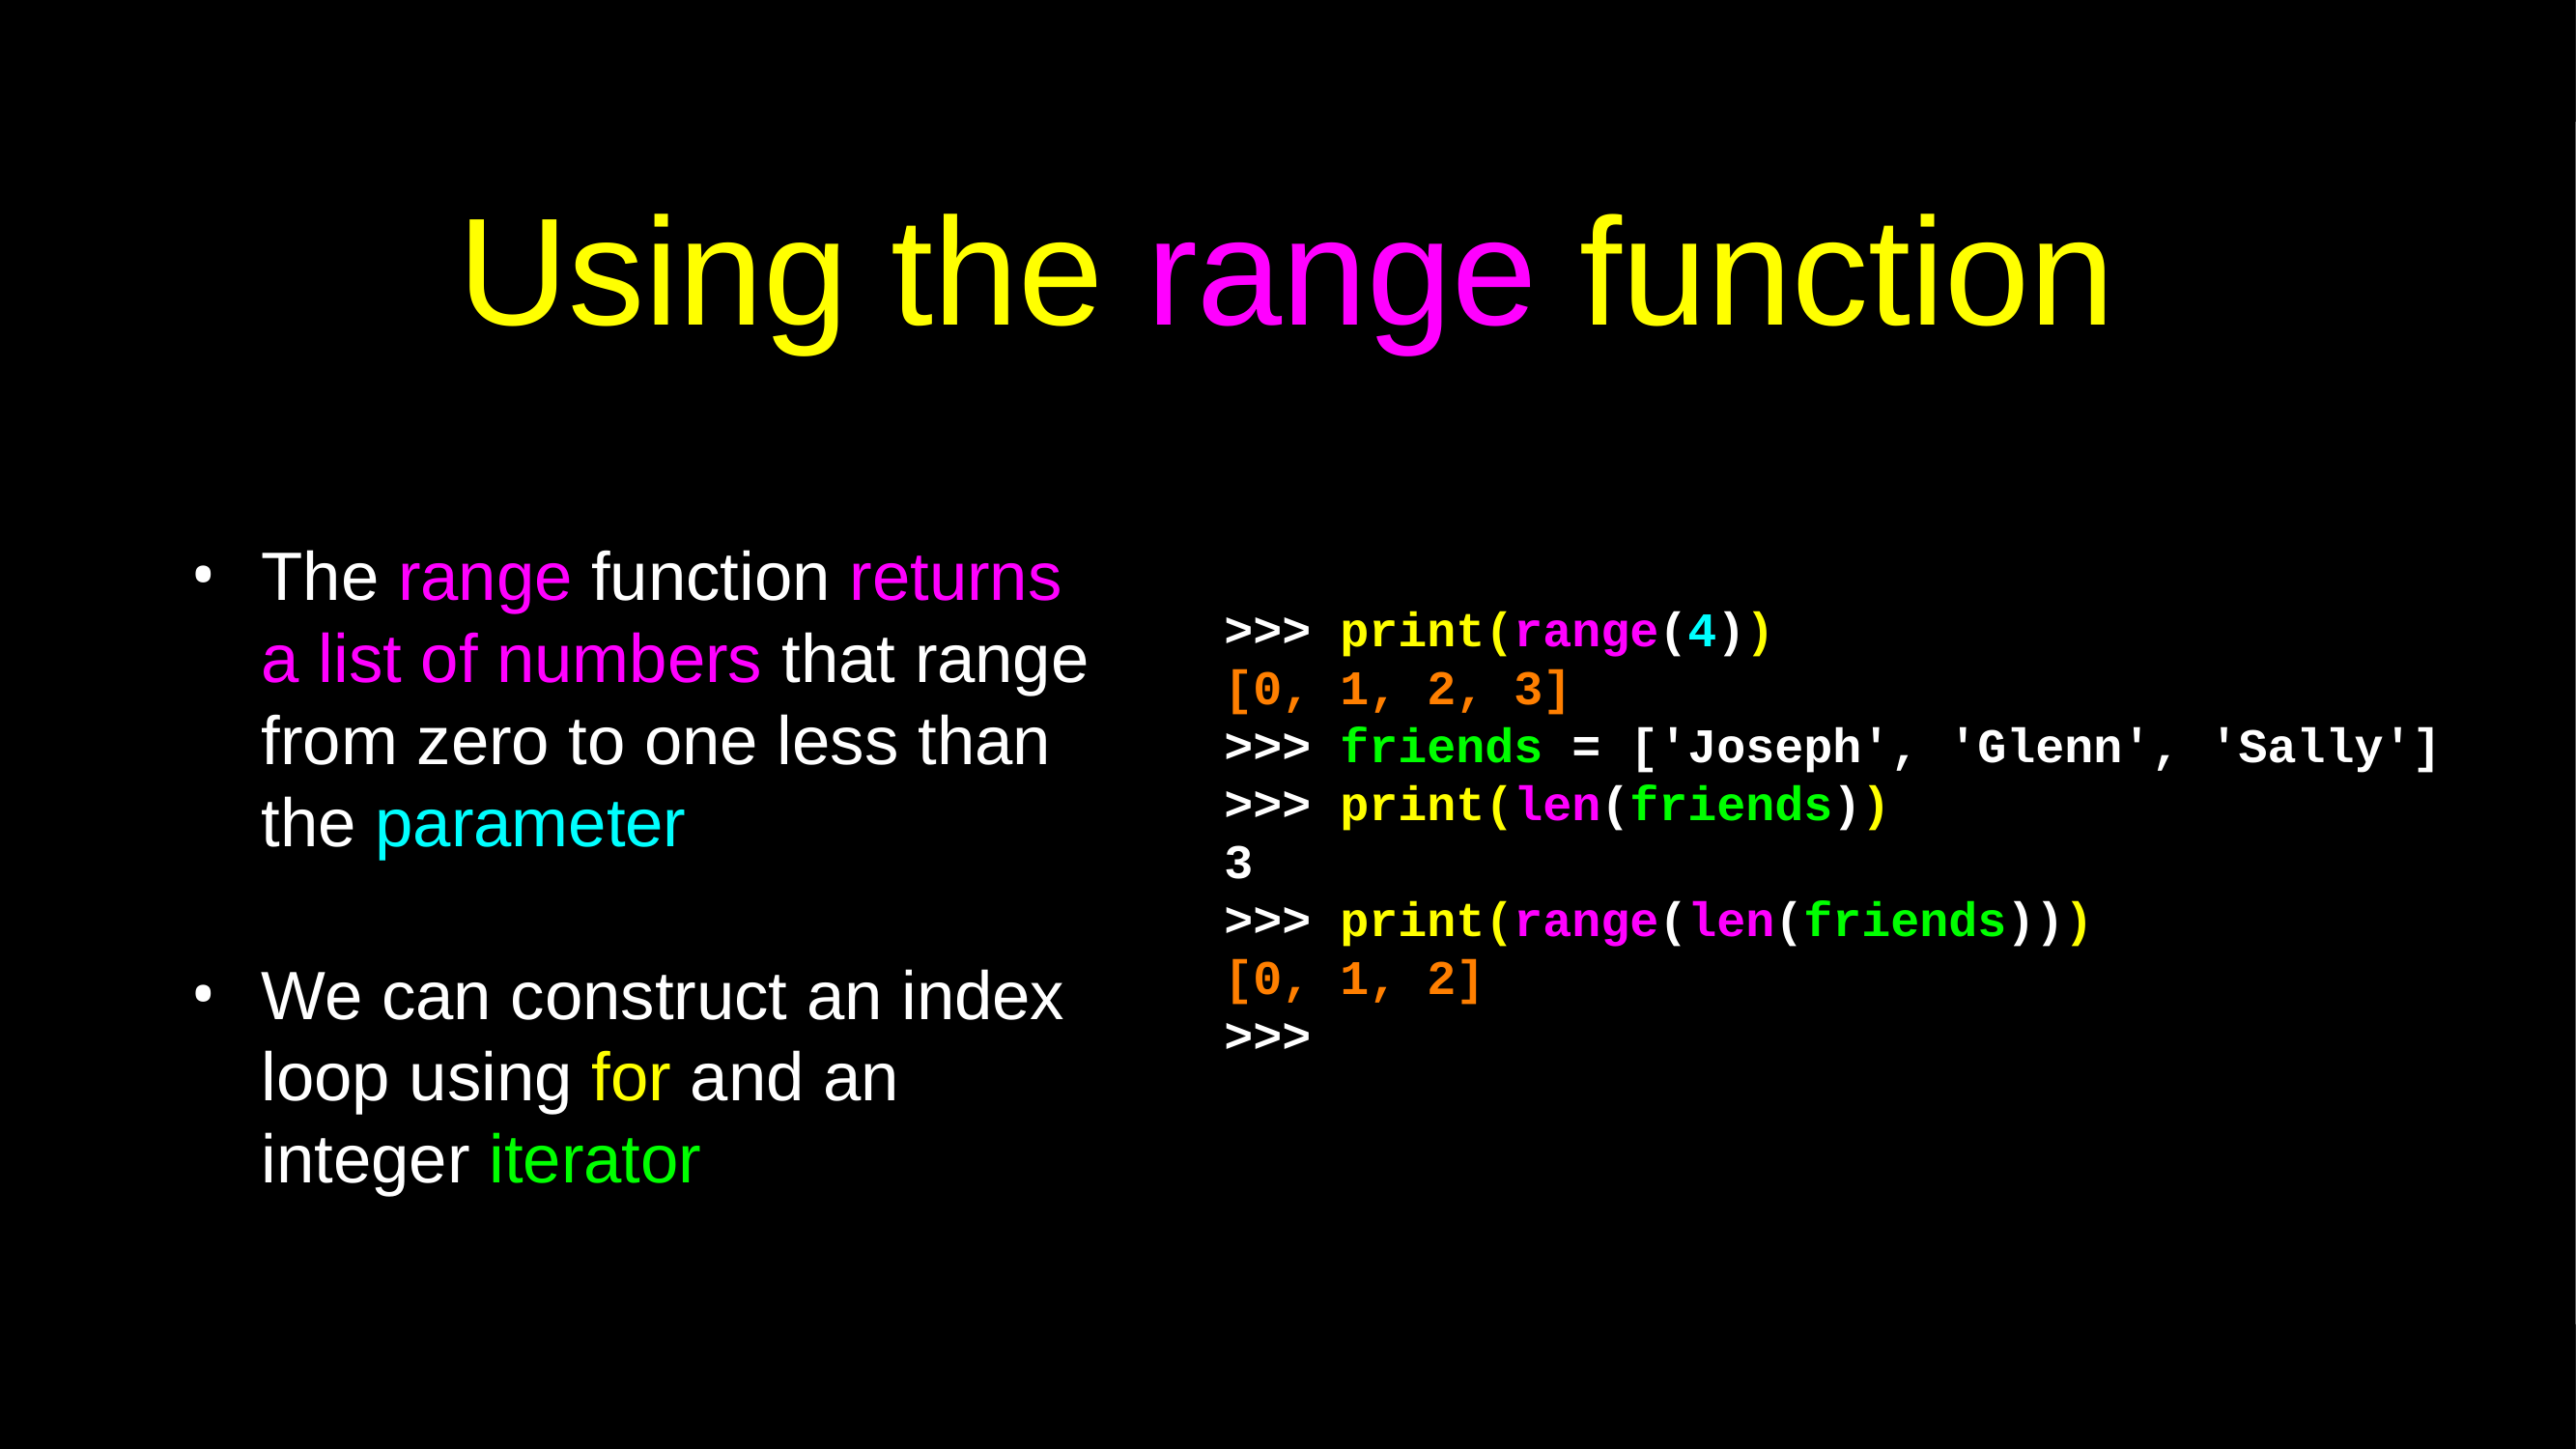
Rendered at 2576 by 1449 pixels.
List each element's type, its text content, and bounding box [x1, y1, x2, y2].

text_box >>> print(range(4)) [0, 1, 2, 3] >>> friends = ['Joseph', 'Glenn', 'Sally'] >>> print(len(friends)) 3 >>> print(range(len(friends))) [0, 1, 2] >>> [1224, 478, 2468, 1181]
title Using the range function [183, 125, 2391, 403]
list The range function returns a list of numbers that range from zero to one less than the parameter We can construct an index loop using for and an integer iterator [183, 412, 1121, 1317]
